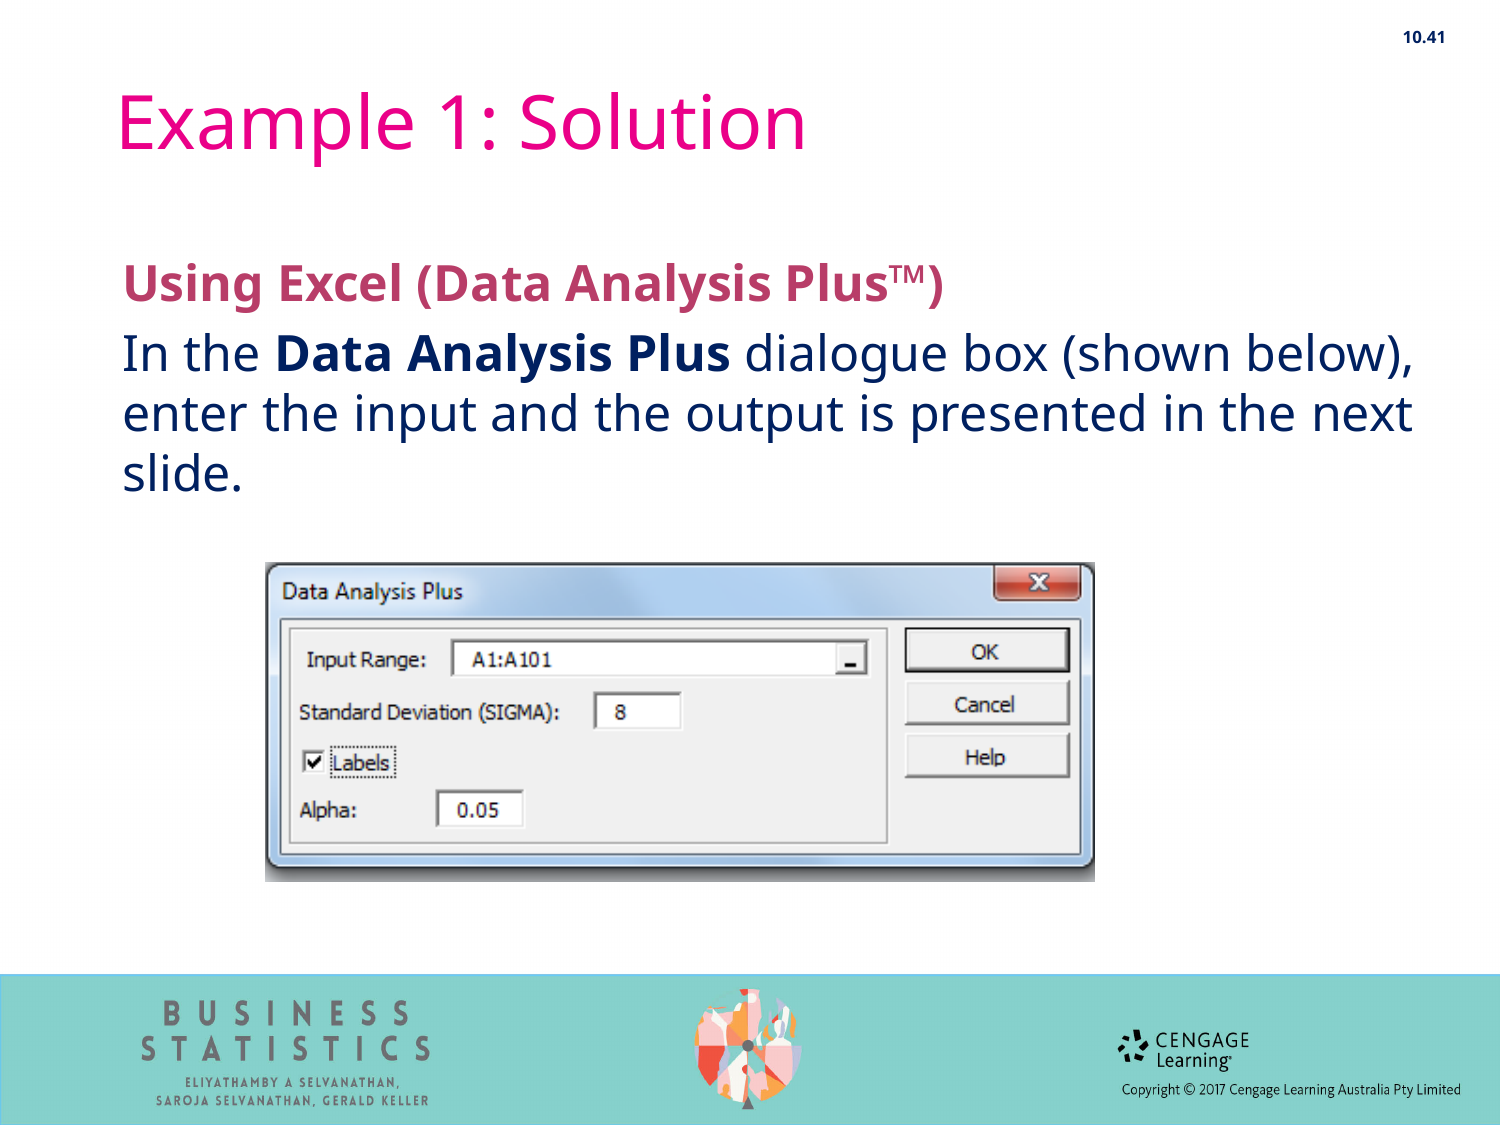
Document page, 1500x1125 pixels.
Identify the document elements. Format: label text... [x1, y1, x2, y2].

picture [0, 0, 1500, 1125]
text_box 10.41 [1387, 0, 1500, 60]
title Example 1: Solution [100, 42, 1376, 197]
list Using Excel (Data Analysis Plus™) In the Data Analysis Plus dialogue box (shown below), enter the input and the output is presented in the next slide. [107, 243, 1430, 953]
